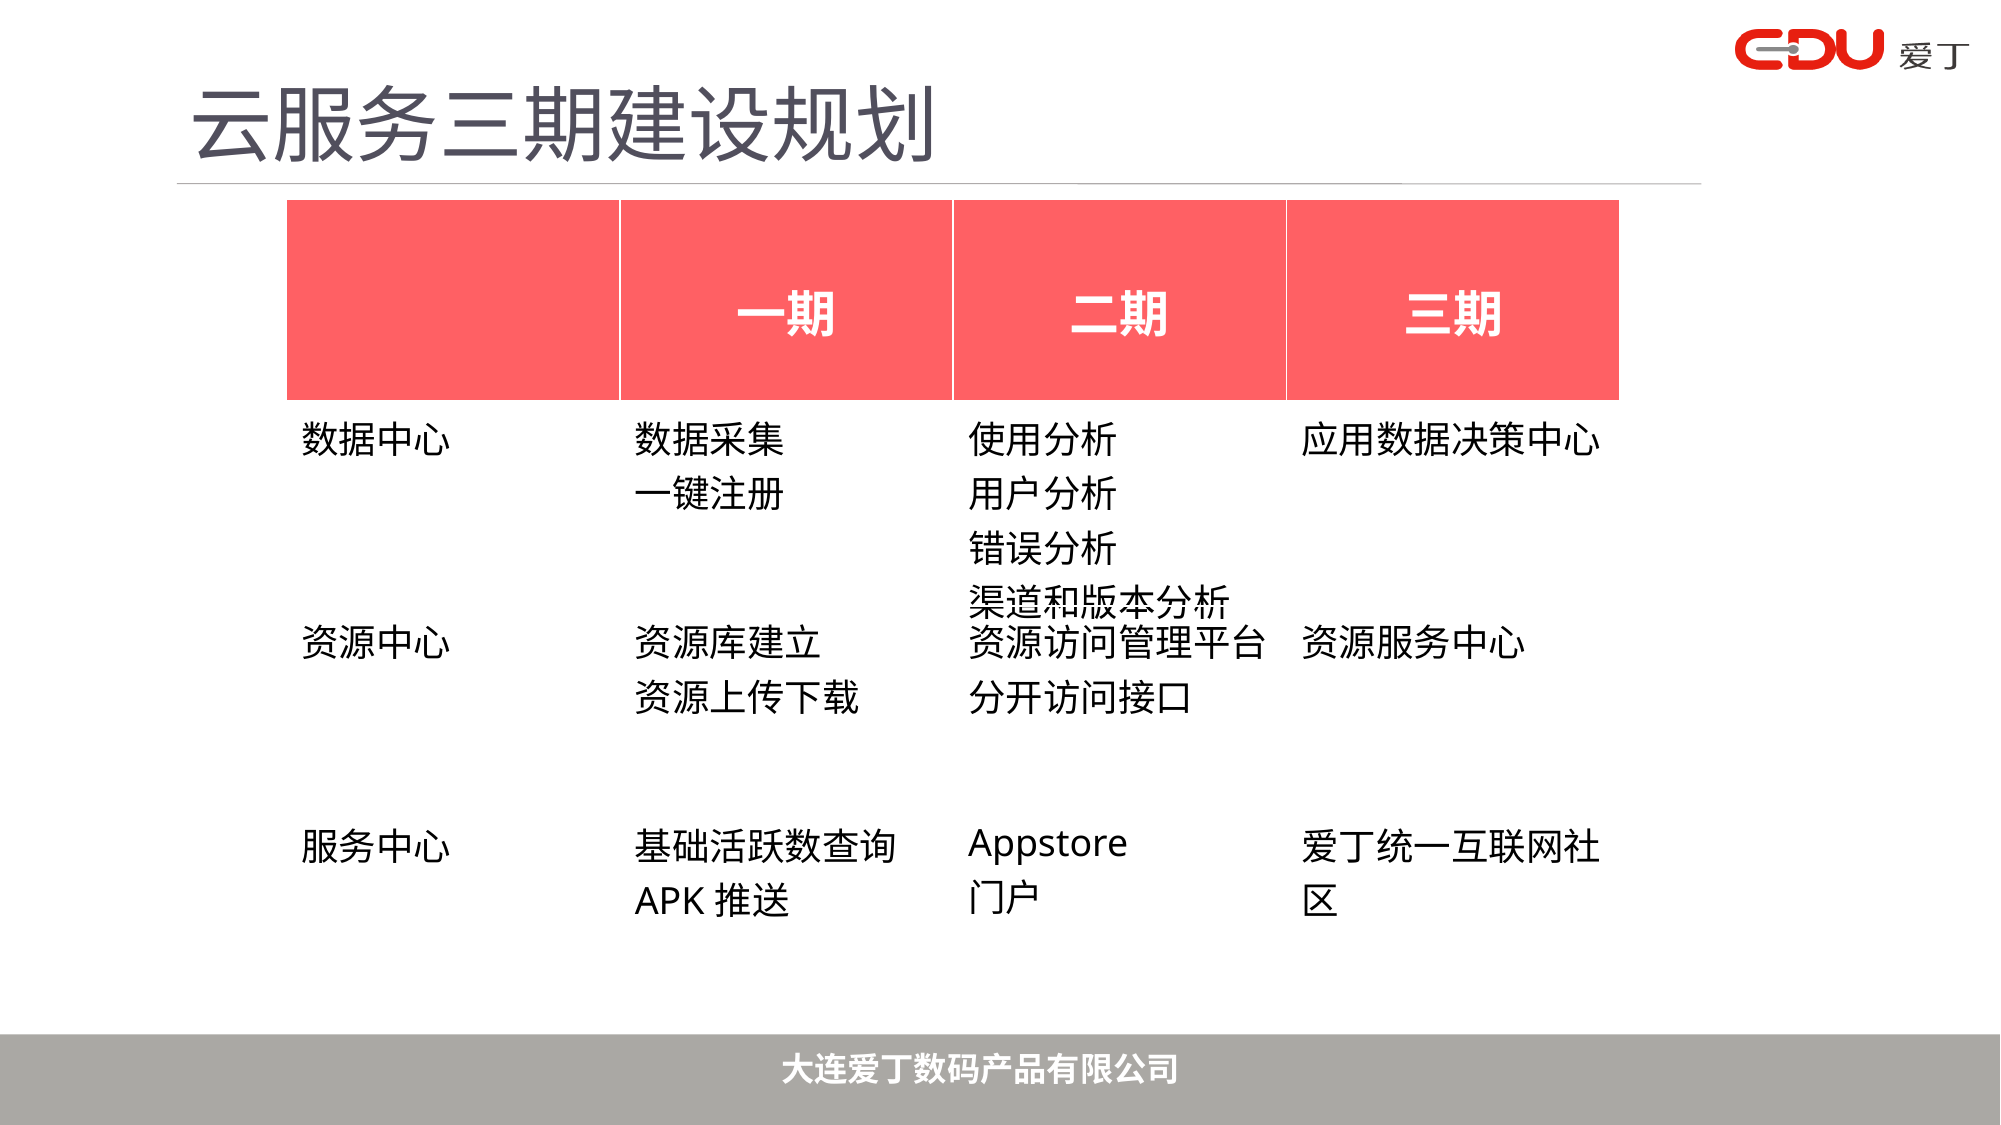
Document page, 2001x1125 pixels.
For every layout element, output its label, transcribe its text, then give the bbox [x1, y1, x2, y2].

table_cell 基础活跃数查询 APK推送 [621, 810, 952, 1011]
table_cell 应用数据决策中心 [1287, 405, 1619, 605]
text_box 大连爱丁数码产品有限公司 [613, 1040, 1348, 1096]
table_cell 数据采集 一键注册 [621, 405, 952, 605]
table_cell 资源服务中心 [1287, 607, 1619, 808]
table_cell 爱丁统一互联网社区 [1287, 810, 1619, 1011]
table_cell 使用分析 用户分析 错误分析 渠道和版本分析 [954, 405, 1286, 605]
table_header 三期 [1287, 200, 1619, 400]
table_cell 数据中心 [287, 405, 619, 605]
picture [1721, 18, 1984, 87]
table_cell 服务中心 [287, 810, 619, 1011]
table_header [287, 200, 619, 400]
table_header 二期 [954, 200, 1286, 400]
table_cell 资源库建立 资源上传下载 [621, 607, 952, 808]
table_cell 资源访问管理平台 分开访问接口 [954, 607, 1286, 808]
text_box 云服务三期建设规划 [174, 64, 1097, 180]
table_cell 资源中心 [287, 607, 619, 808]
table_cell Appstore 门户 [954, 810, 1286, 1011]
table_header 一期 [621, 200, 952, 400]
